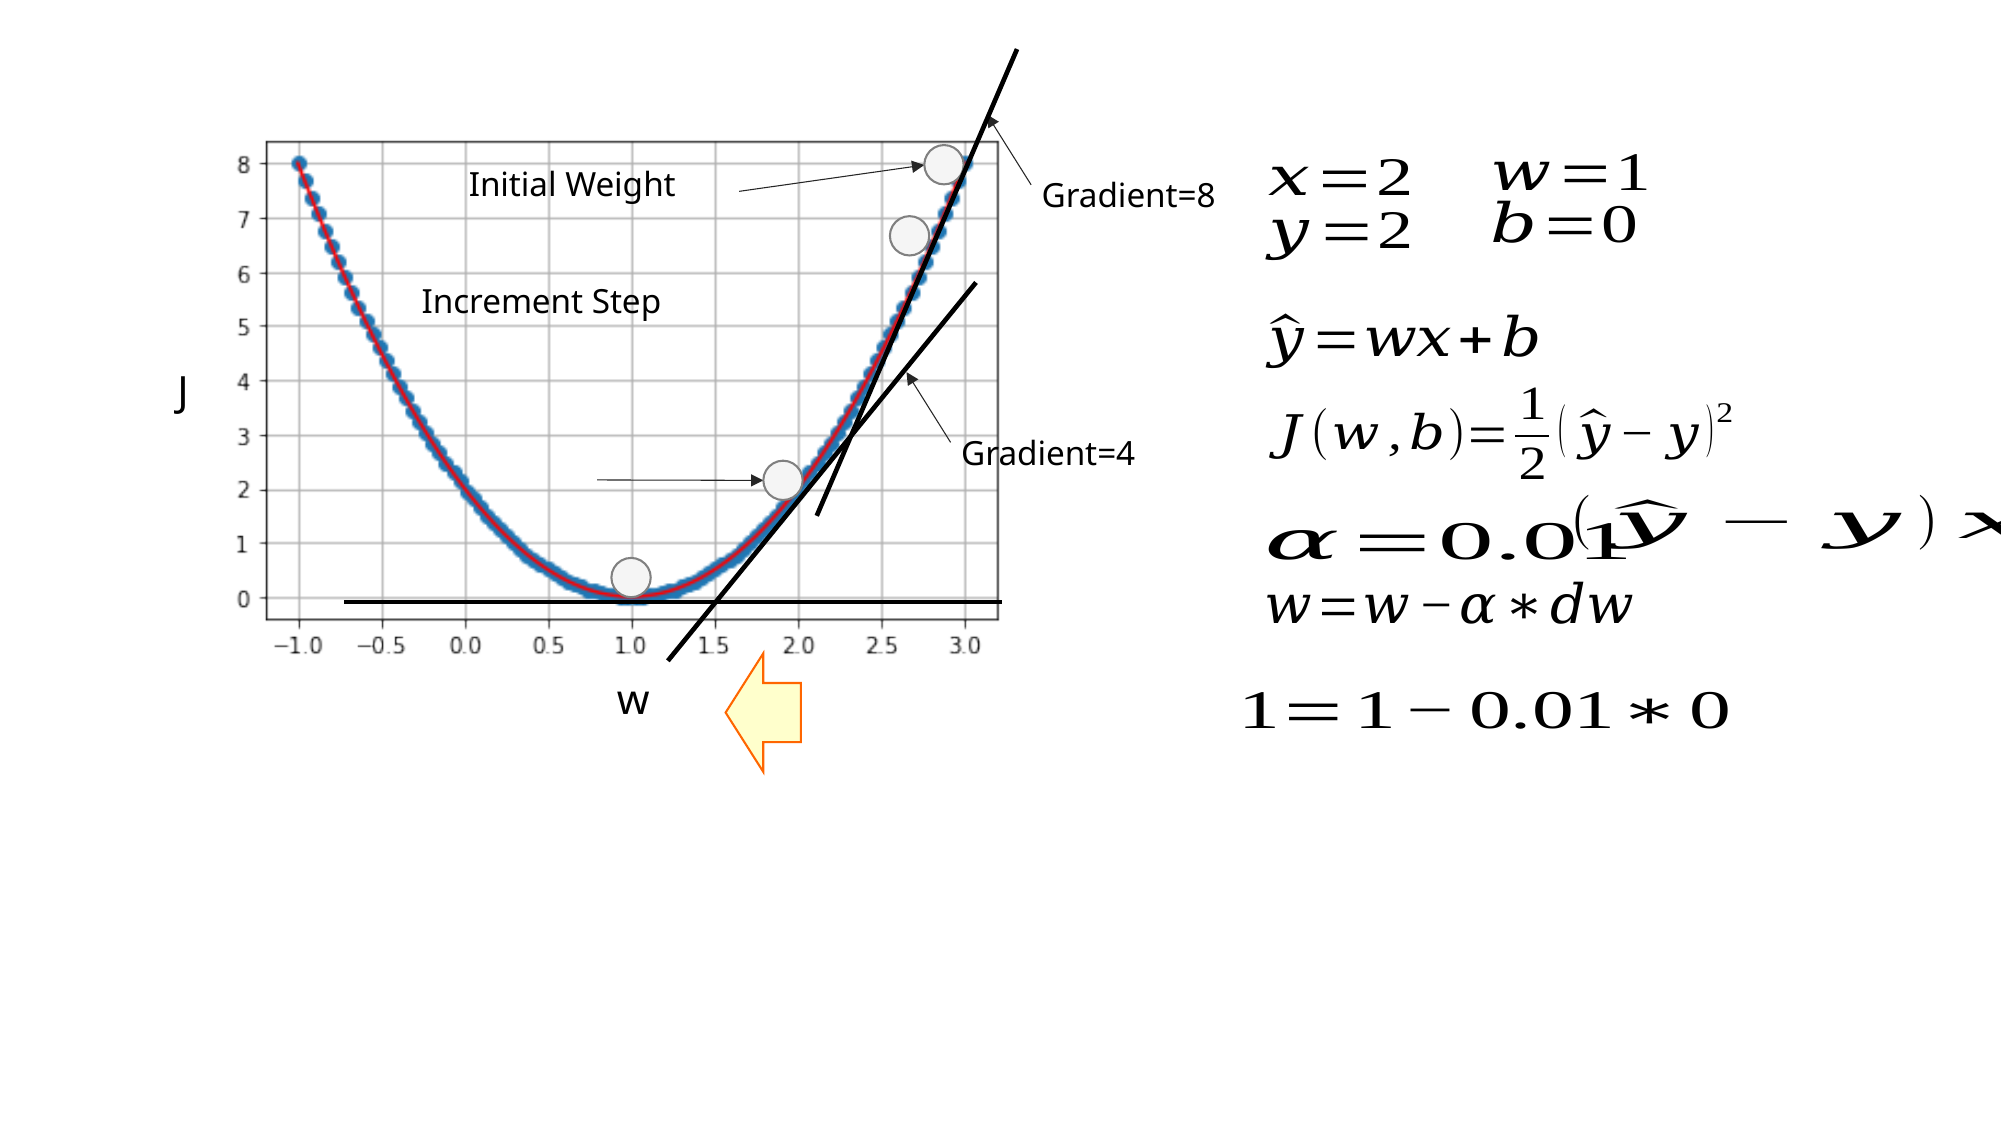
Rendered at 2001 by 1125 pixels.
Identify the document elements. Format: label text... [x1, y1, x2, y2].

text_box J [162, 357, 220, 423]
picture [220, 128, 1013, 672]
text_box Gradient=4 [1018, 424, 1227, 480]
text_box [739, 165, 816, 192]
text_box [1018, 114, 1032, 185]
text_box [816, 49, 1018, 516]
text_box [667, 282, 976, 661]
text_box w [602, 672, 661, 731]
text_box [906, 372, 951, 443]
text_box [724, 672, 802, 776]
text_box Gradient=8 [1026, 166, 1307, 222]
